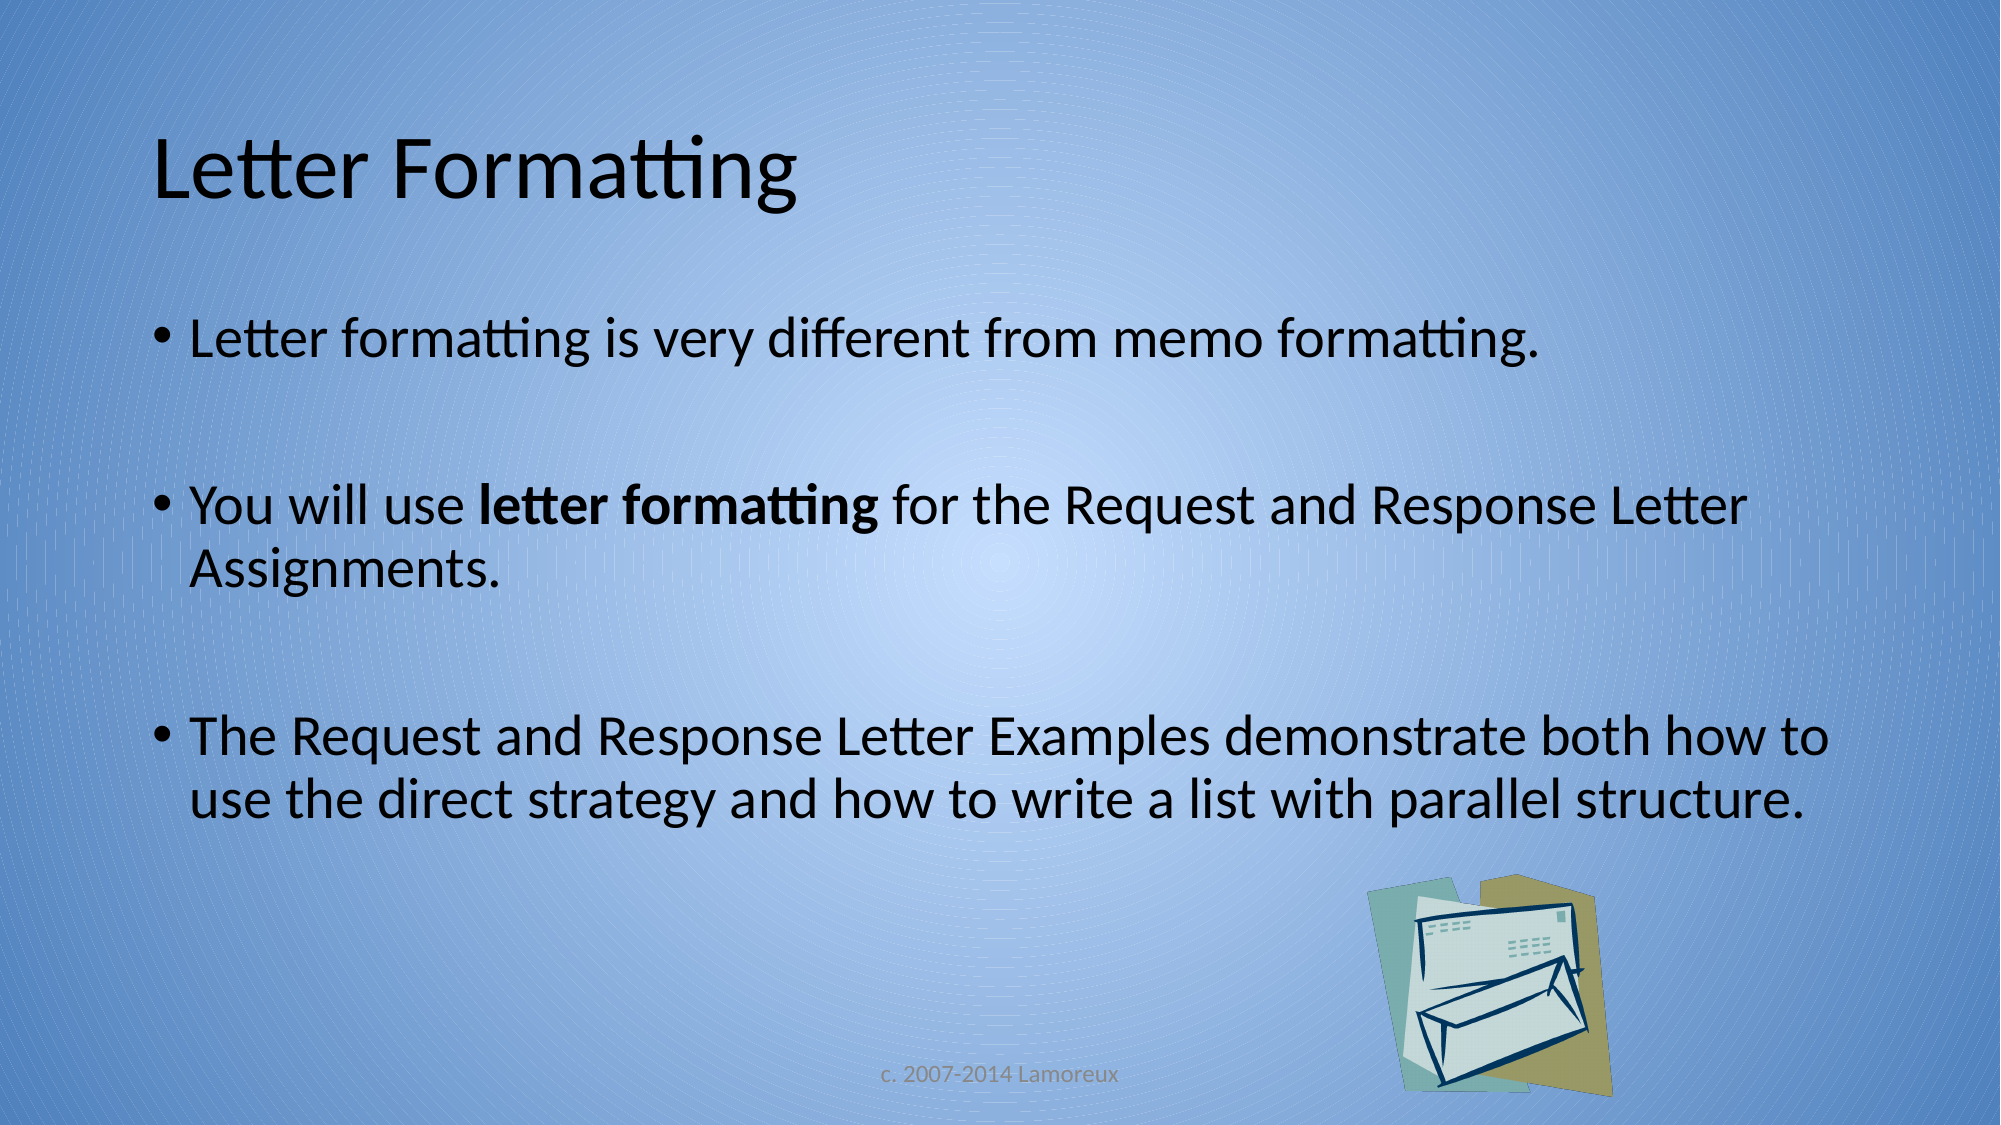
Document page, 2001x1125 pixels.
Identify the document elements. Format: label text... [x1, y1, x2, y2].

list Letter formatting is very different from memo formatting. You will use letter formatting for the Request and Response Letter Assignments. The Request and Response Letter Examples demonstrate both how to use the direct strategy and how to write a list with parallel structure. [137, 299, 1863, 1014]
picture [1367, 874, 1613, 1098]
title Letter Formatting [137, 59, 1863, 278]
footer c. 2007-2014 Lamoreux [662, 1042, 1338, 1103]
slide_number 11 [1615, 1042, 1863, 1103]
